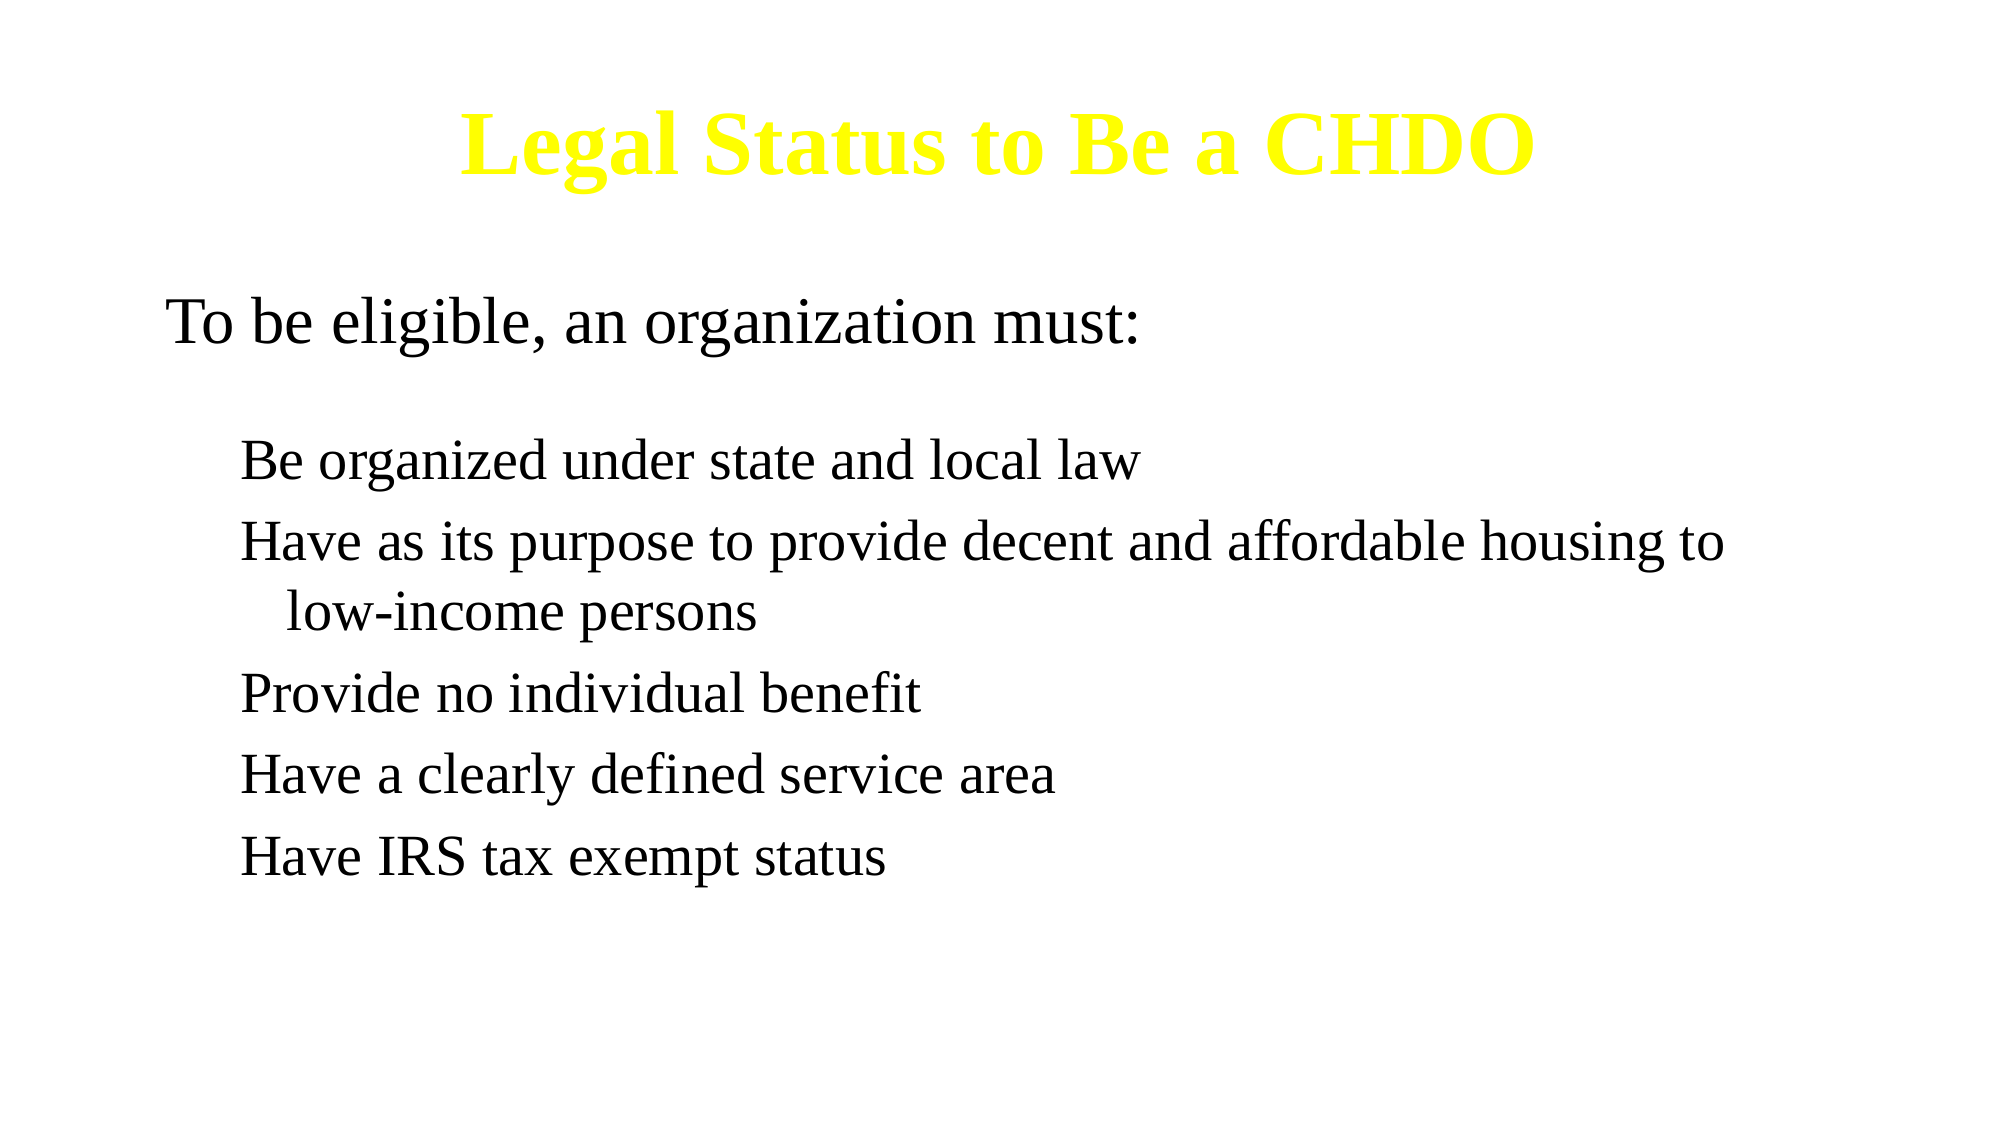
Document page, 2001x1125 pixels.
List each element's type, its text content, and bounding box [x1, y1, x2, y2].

text_box Legal Status to Be a CHDO [150, 37, 1850, 238]
text_box To be eligible, an organization must: Be organized under state and local law Have as its purpose to provide decent and affordable housing to low-income persons Provide no individual benefit Have a clearly defined service area Have IRS tax exempt status [150, 269, 1850, 1000]
